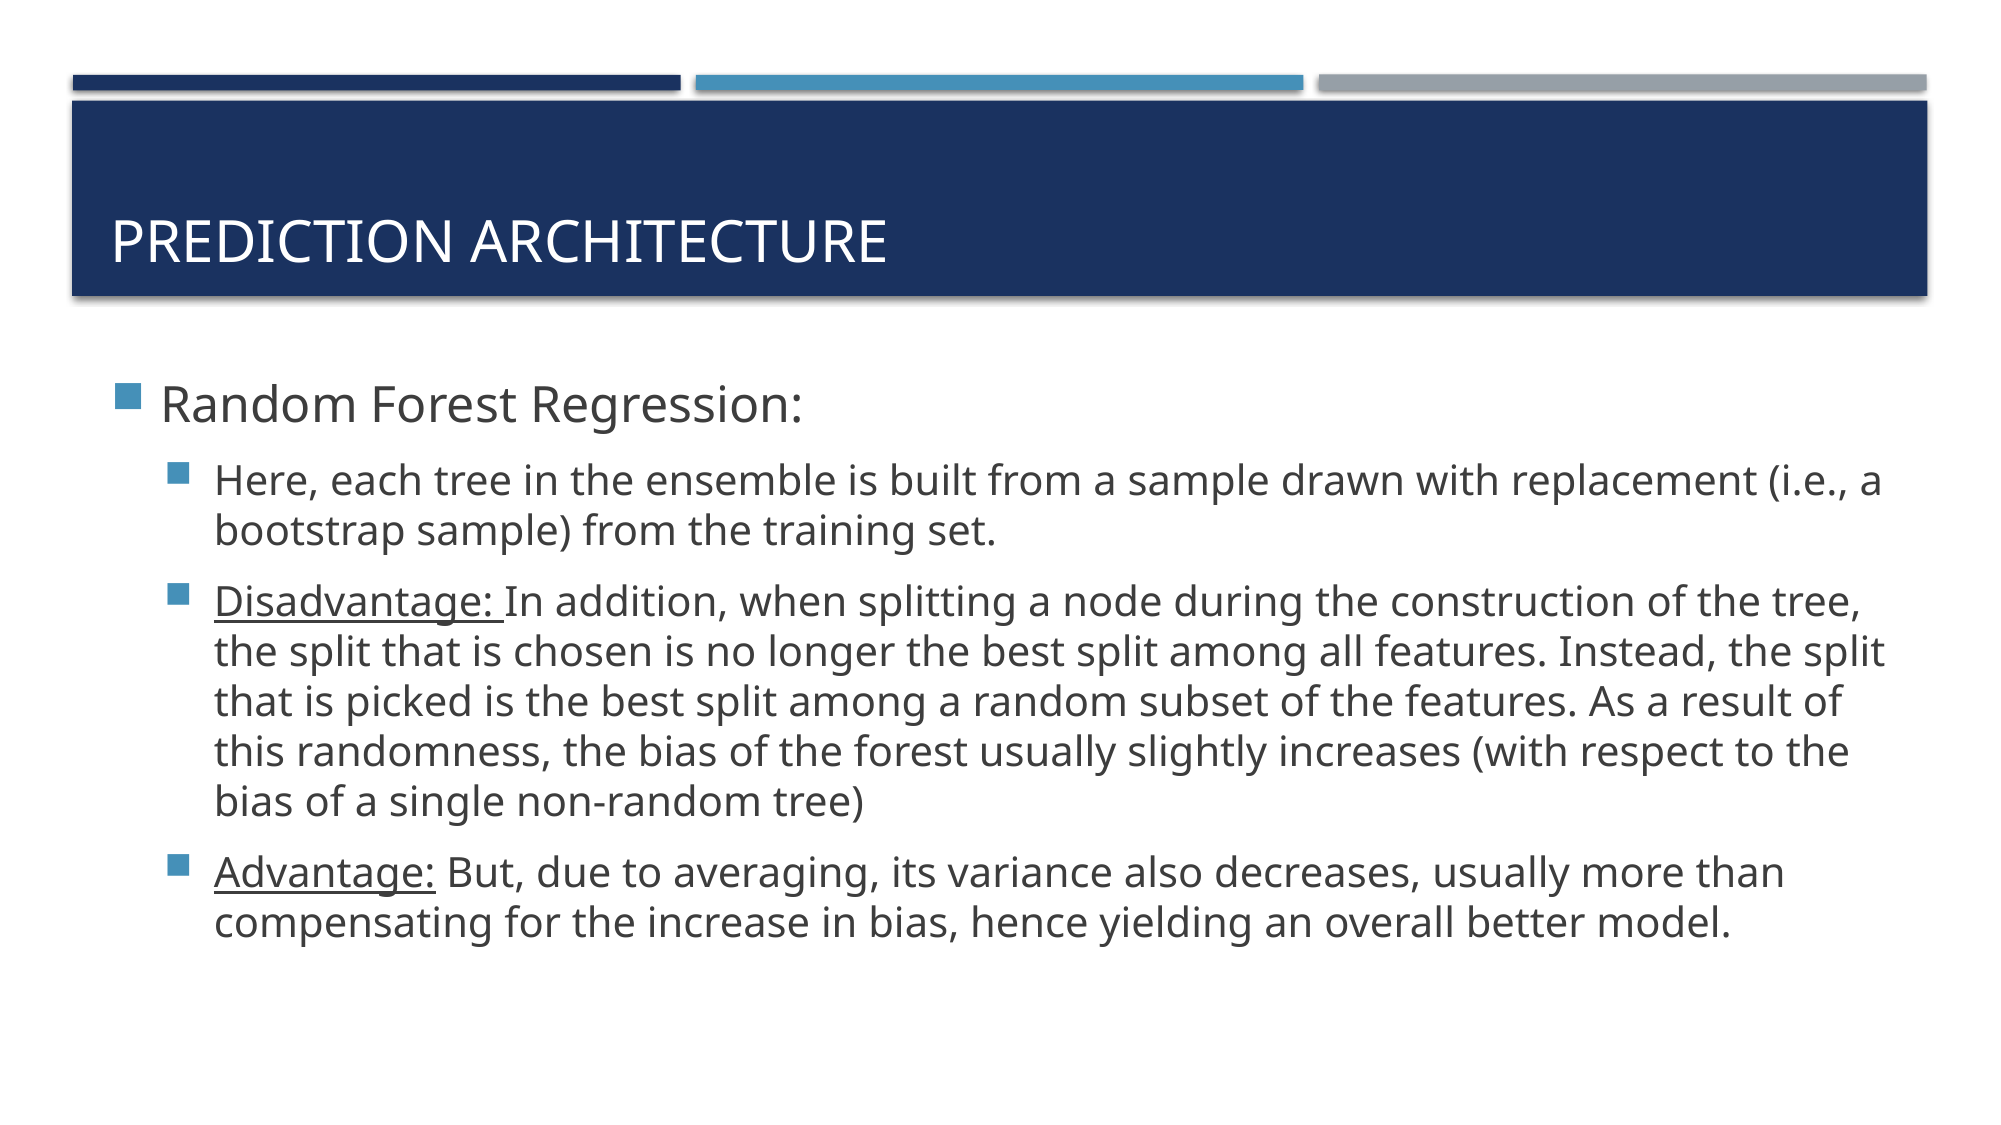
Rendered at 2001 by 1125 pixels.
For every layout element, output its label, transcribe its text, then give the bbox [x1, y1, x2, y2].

title Prediction Architecture [95, 115, 1905, 282]
list Random Forest Regression: Here, each tree in the ensemble is built from a sample drawn with replacement (i.e., a bootstrap sample) from the training set. Disadvantage: In addition, when splitting a node during the construction of the tree, the split that is chosen is no longer the best split among all features. Instead, the split that is picked is the best split among a random subset of the features. As a result of this randomness, the bias of the forest usually slightly increases (with respect to the bias of a single non-random tree) Advantage: But, due to averaging, its variance also decreases, usually more than compensating for the increase in bias, hence yielding an overall better model. [95, 357, 1905, 962]
